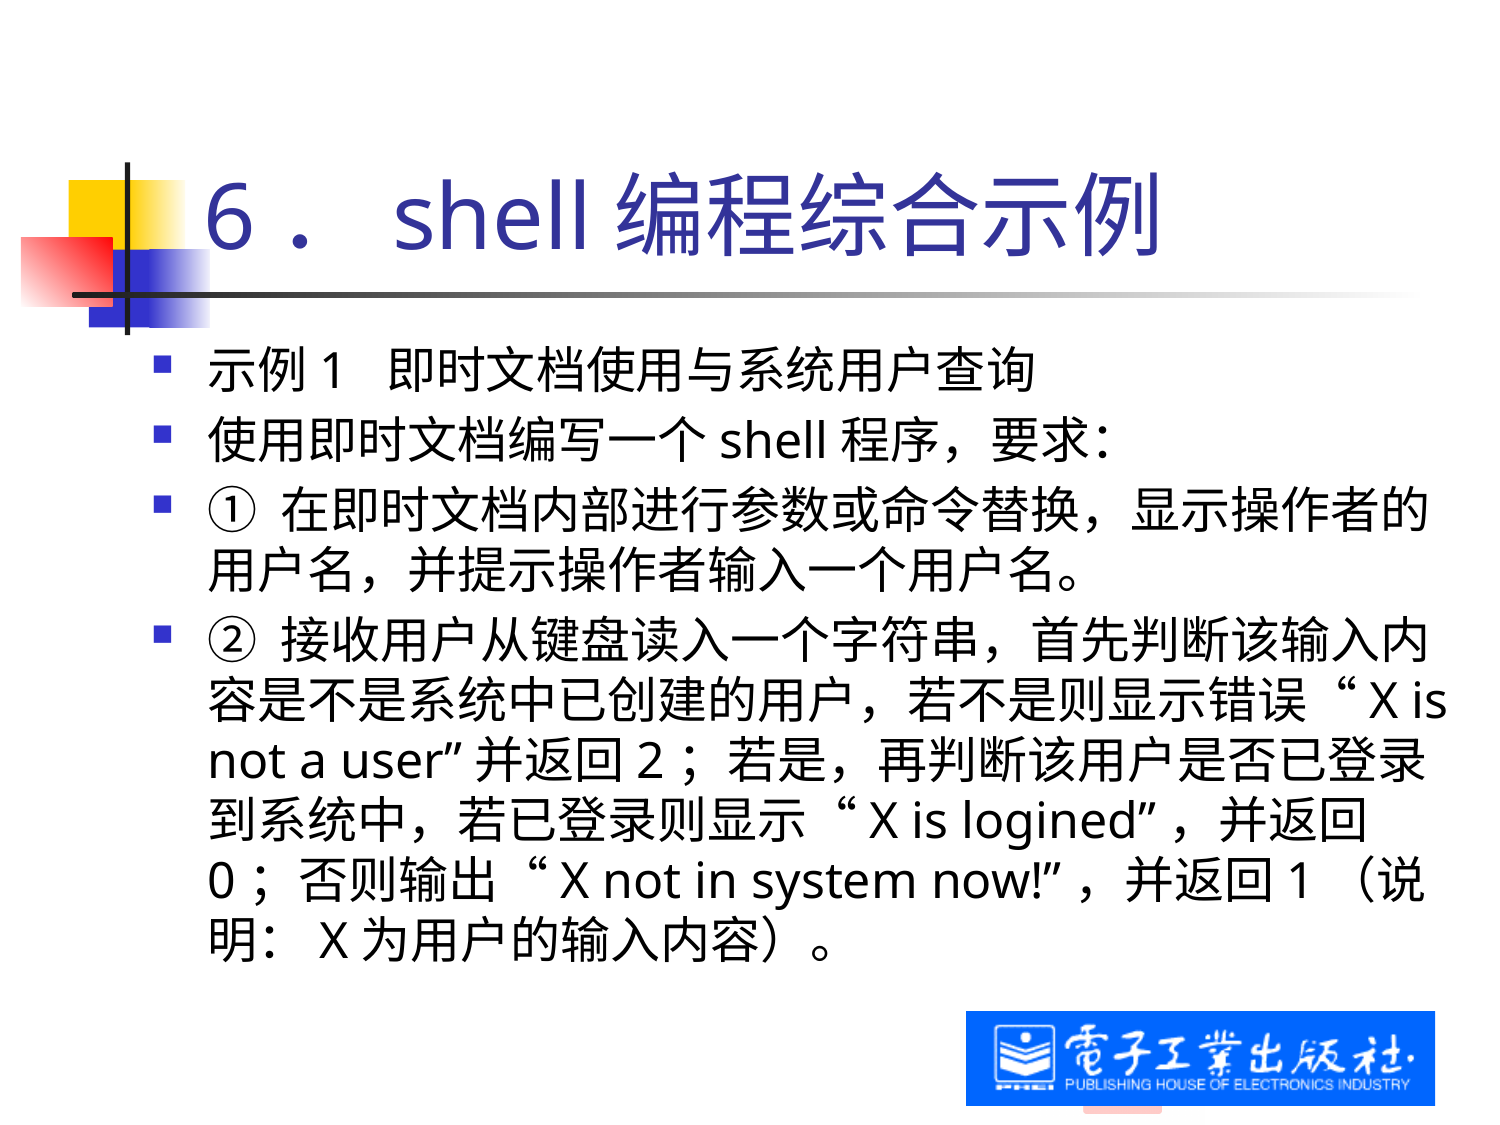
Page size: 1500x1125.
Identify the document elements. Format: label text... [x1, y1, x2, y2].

picture [966, 1010, 1436, 1125]
title 6．shell编程综合示例 [188, 34, 1468, 276]
list 示例1 即时文档使用与系统用户查询 使用即时文档编写一个shell程序，要求： ① 在即时文档内部进行参数或命令替换，显示操作者的用户名，并提示操作者输入一个用户名。 ② 接收用户从键盘读入一个字符串，首先判断该输入内容是不是系统中已创建的用户，若不是则显示错误“X is not a user”并返回2；若是，再判断该用户是否已登录到系统中，若已登录则显示“X is logined”，并返回0；否则输出“X not in system now!”，并返回1（说明：X为用户的输入内容）。 [136, 330, 1470, 1007]
